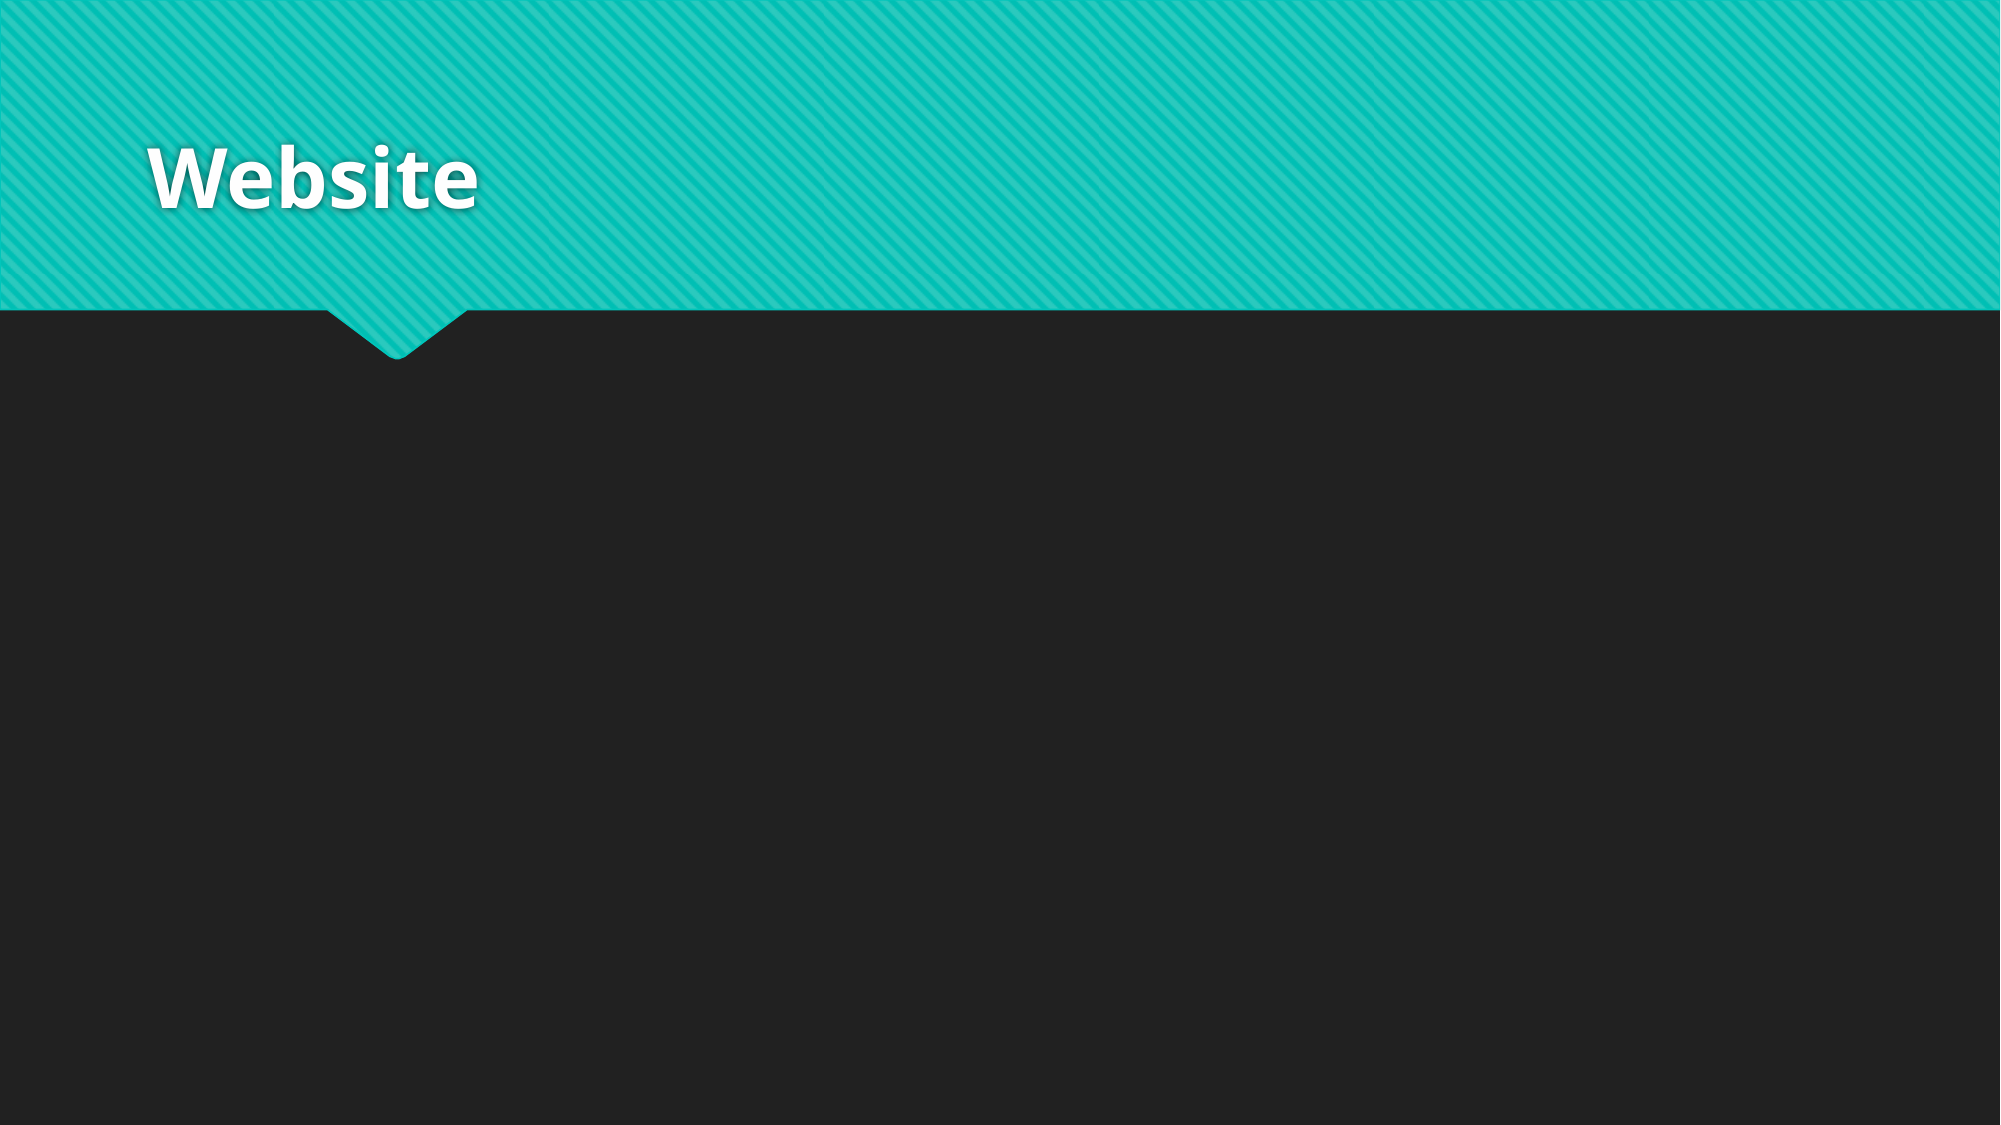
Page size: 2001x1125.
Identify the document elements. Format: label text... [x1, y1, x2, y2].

title Website [132, 73, 1868, 233]
